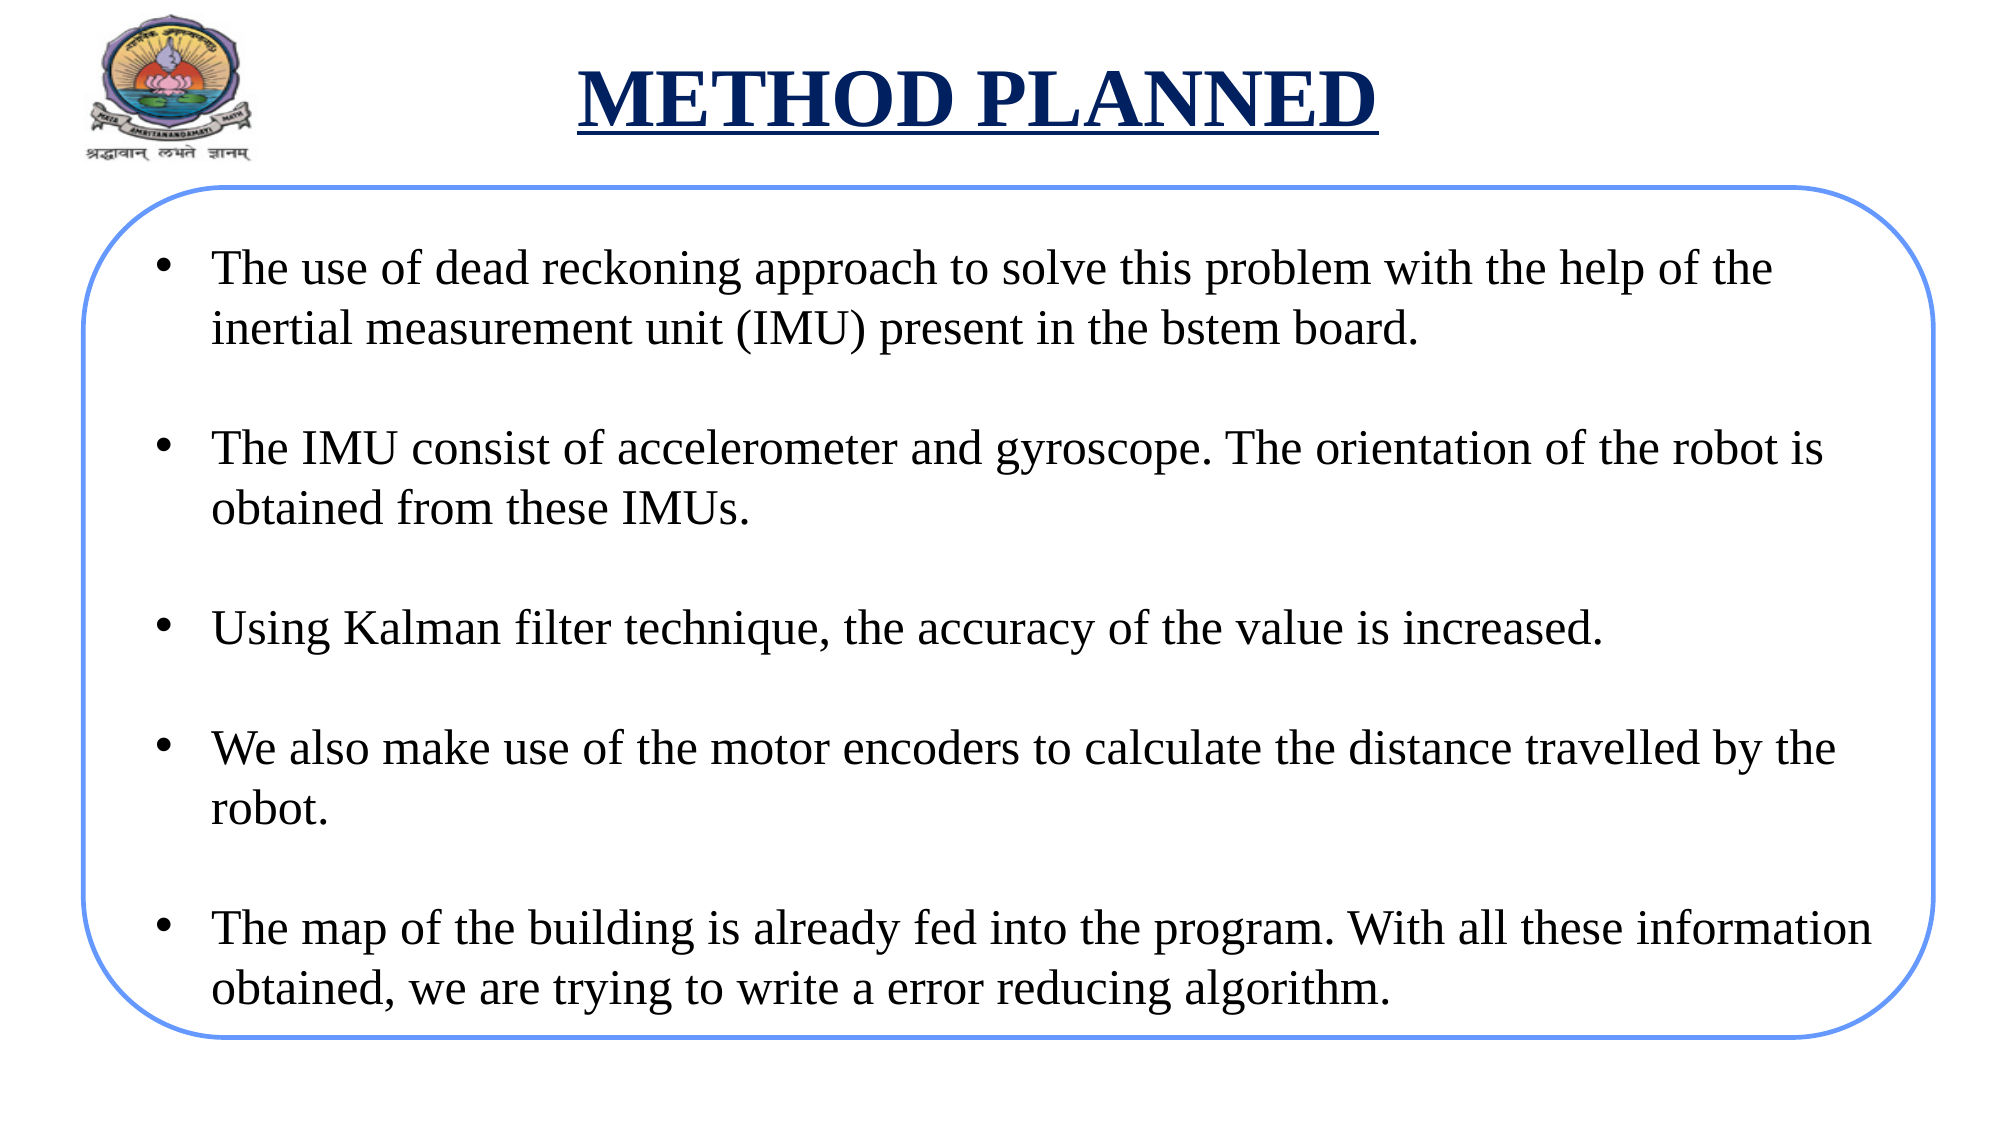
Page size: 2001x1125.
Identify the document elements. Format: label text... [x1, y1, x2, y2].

picture [83, 12, 257, 163]
text_box The use of dead reckoning approach to solve this problem with the help of the inertial measurement unit (IMU) present in the bstem board. The IMU consist of accelerometer and gyroscope. The orientation of the robot is obtained from these IMUs. Using Kalman filter technique, the accuracy of the value is increased. We also make use of the motor encoders to calculate the distance travelled by the robot. The map of the building is already fed into the program. With all these information obtained, we are trying to write a error reducing algorithm. [140, 226, 1909, 1082]
text_box METHOD PLANNED [562, 35, 1757, 151]
